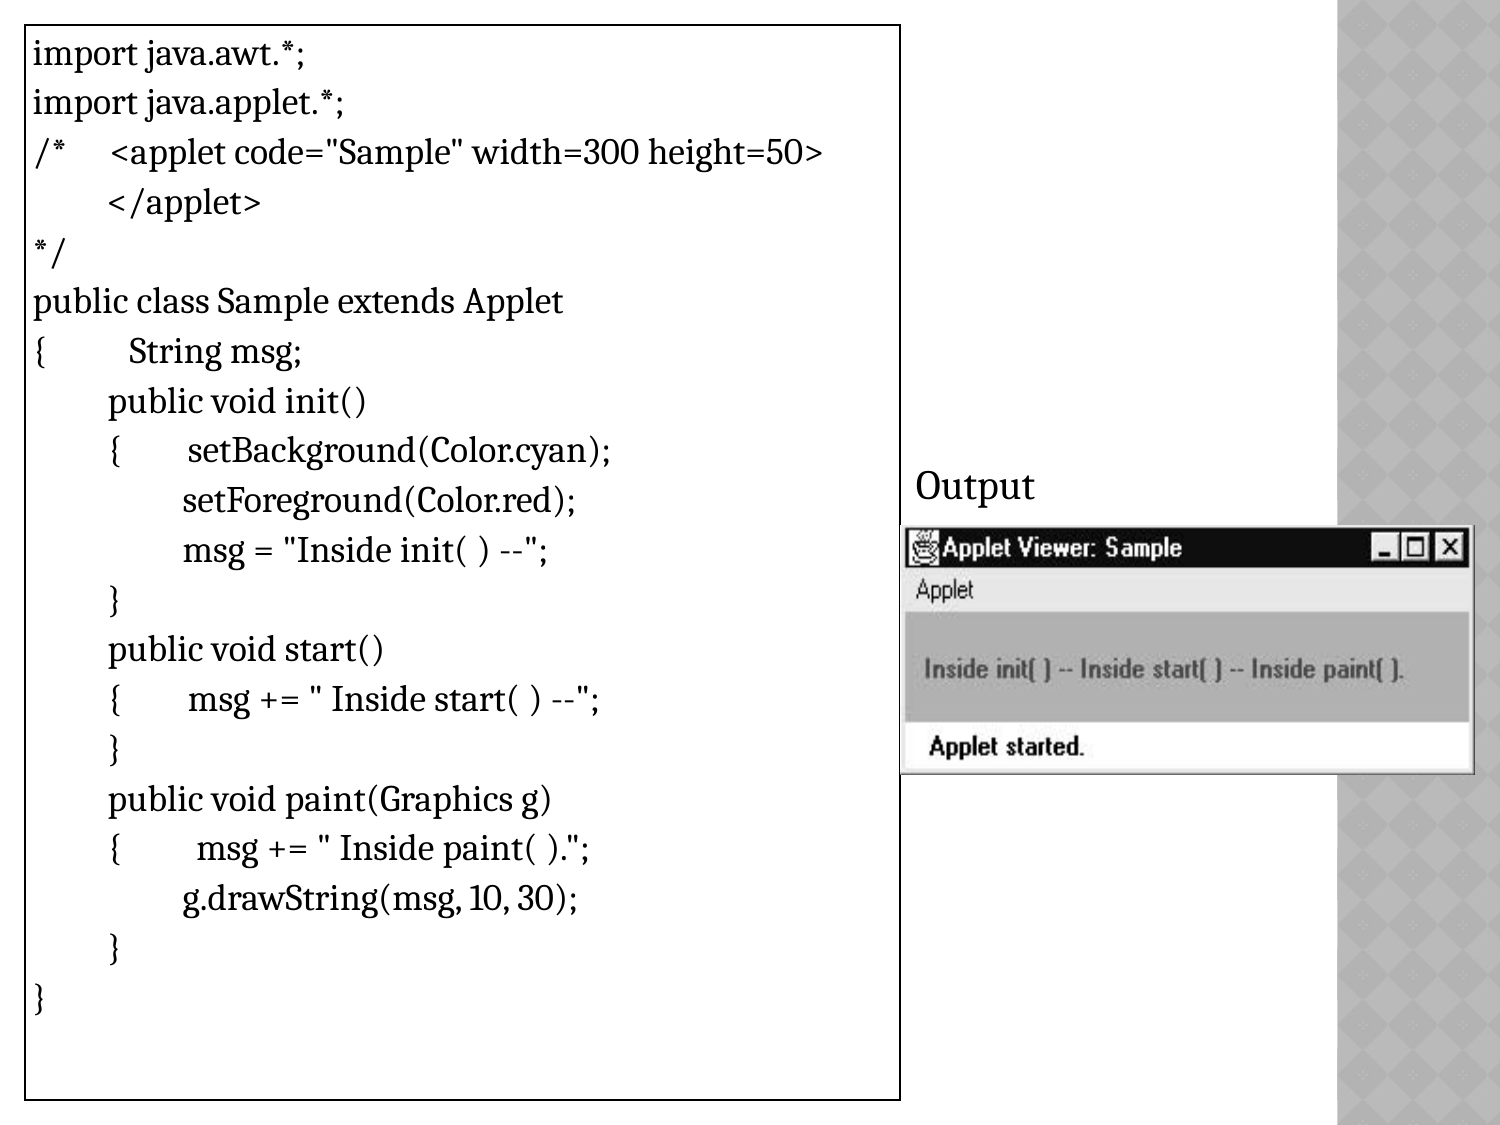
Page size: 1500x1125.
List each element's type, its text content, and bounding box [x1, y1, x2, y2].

table_header import java.awt.*; import java.applet.*; /* <applet code="Sample" width=300 height=50> </applet> */ public class Sample extends Applet { String msg; public void init() { setBackground(Color.cyan); setForeground(Color.red); msg = "Inside init( ) --"; } public void start() { msg += " Inside start( ) --"; } public void paint(Graphics g) { msg += " Inside paint( )."; g.drawString(msg, 10, 30); } } [26, 26, 899, 1099]
picture [899, 524, 1476, 776]
text_box Output [901, 450, 1125, 515]
